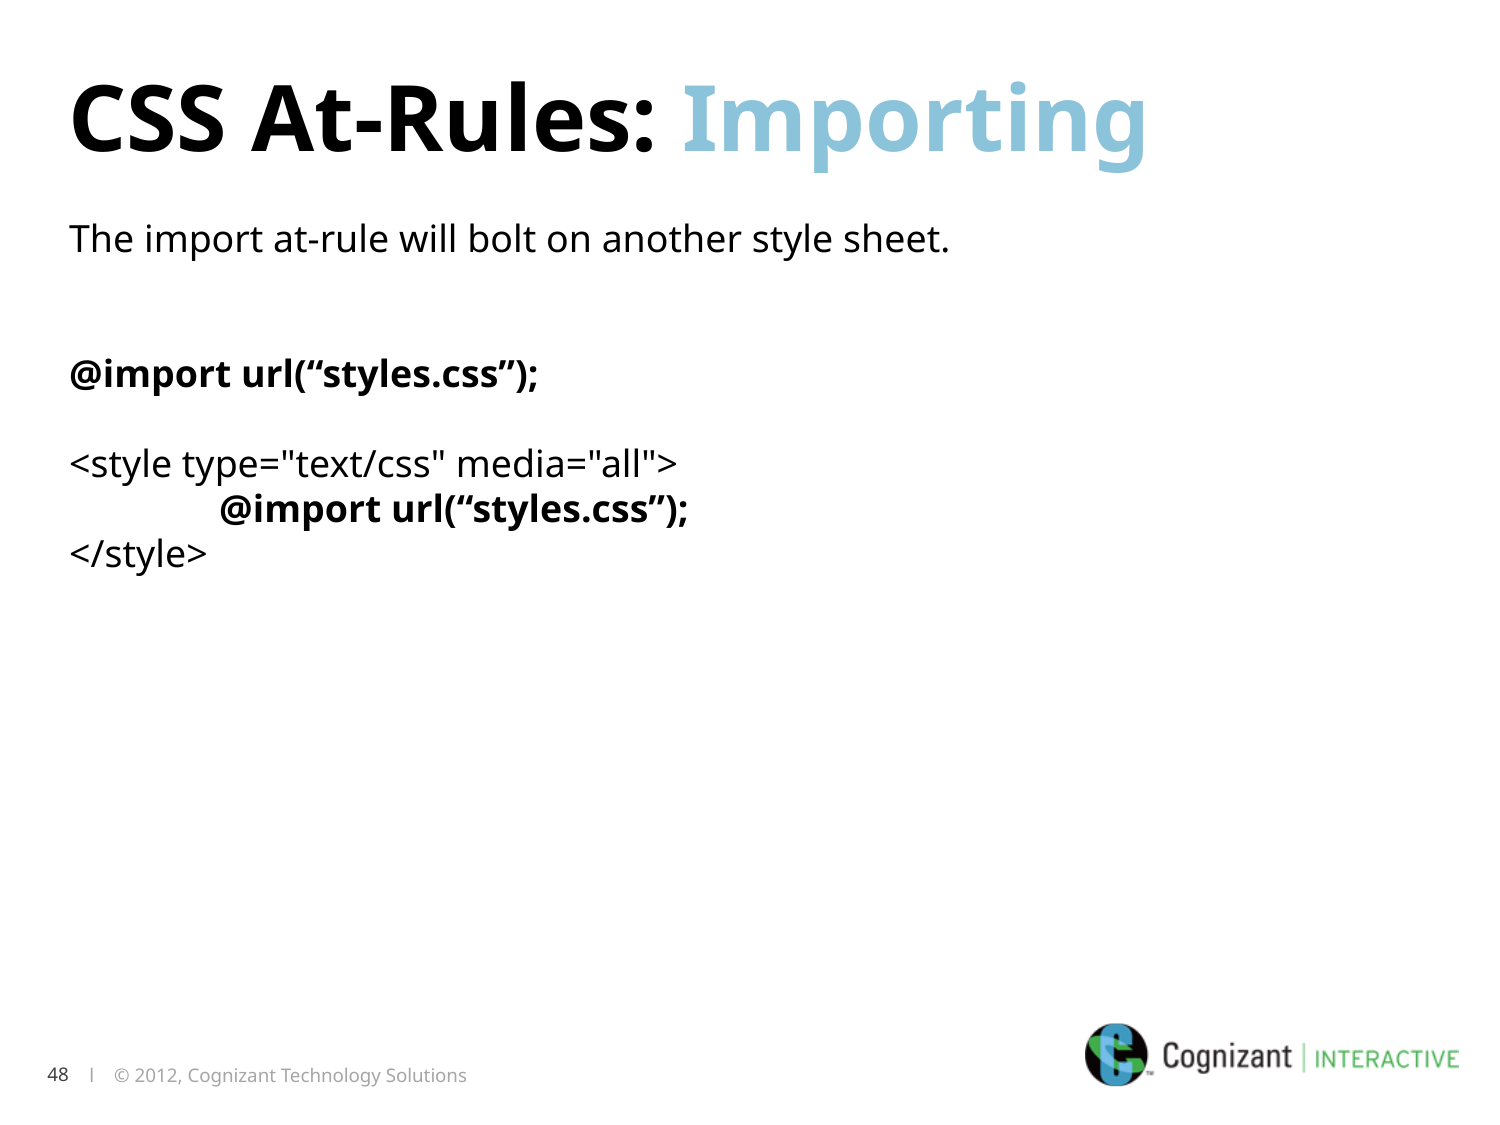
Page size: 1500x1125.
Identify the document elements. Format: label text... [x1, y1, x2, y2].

picture [1085, 1022, 1459, 1088]
text_box CSS At-Rules: Importing [53, 20, 1447, 209]
text_box The import at-rule will bolt on another style sheet. @import url(“styles.css”); <style type="text/css" media="all"> @import url(“styles.css”); </style> [54, 208, 1448, 628]
